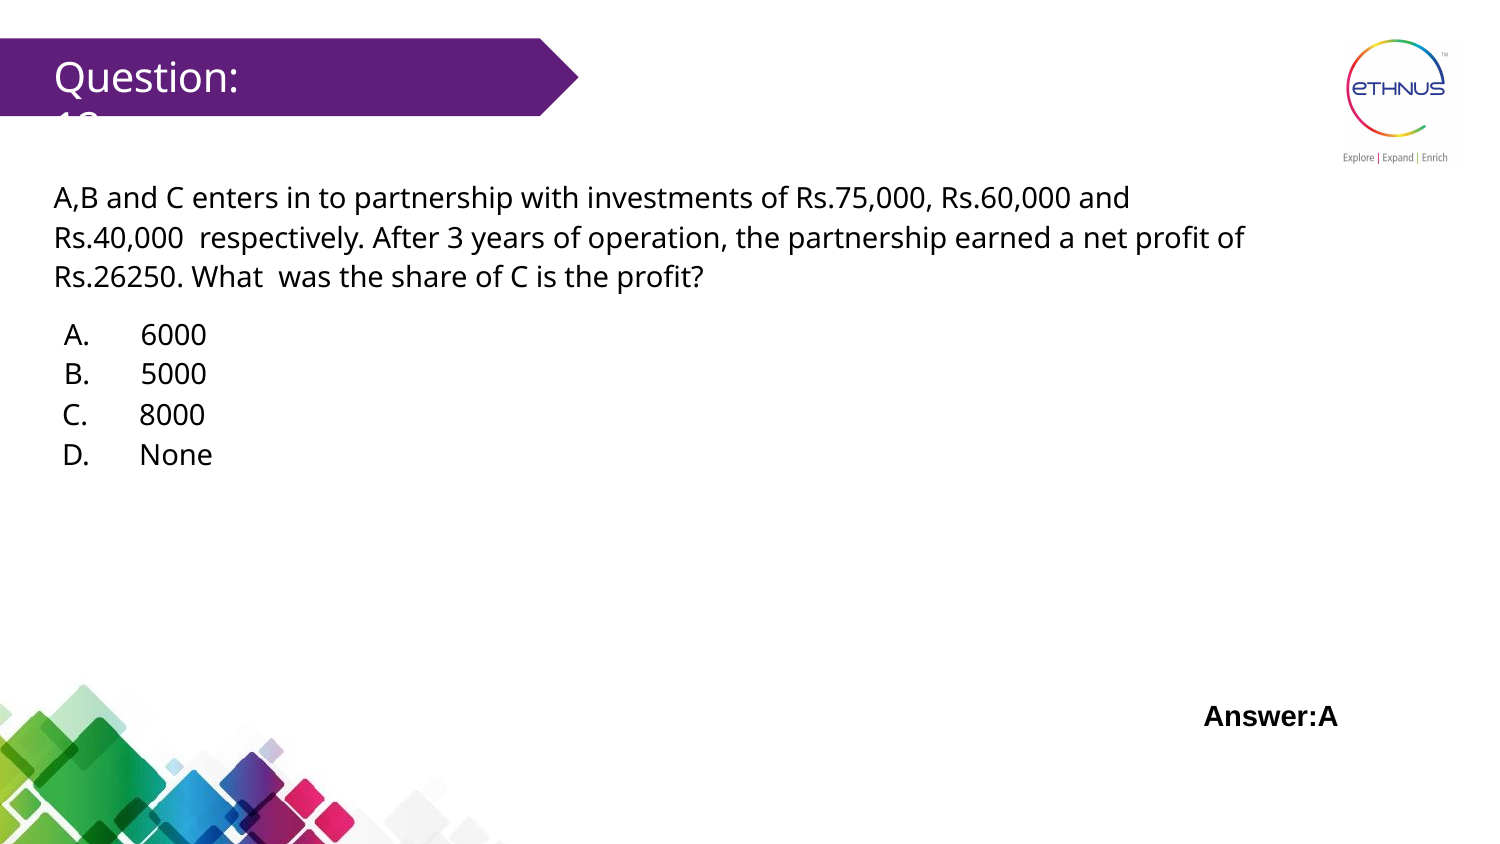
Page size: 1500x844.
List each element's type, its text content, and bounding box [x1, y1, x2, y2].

picture [1343, 38, 1463, 164]
picture [0, 674, 511, 844]
text_box Answer:A [1201, 695, 1342, 733]
text_box [53, 163, 1265, 680]
title Question: 12 [51, 48, 289, 172]
text_box A,B and C enters in to partnership with investments of Rs.75,000, Rs.60,000 and Rs.40,000 respectively. After 3 years of operation, the partnership earned a net profit of Rs.26250. What was the share of C is the profit? A. 6000 B. 5000 C. 8000 D. None [51, 172, 1254, 472]
